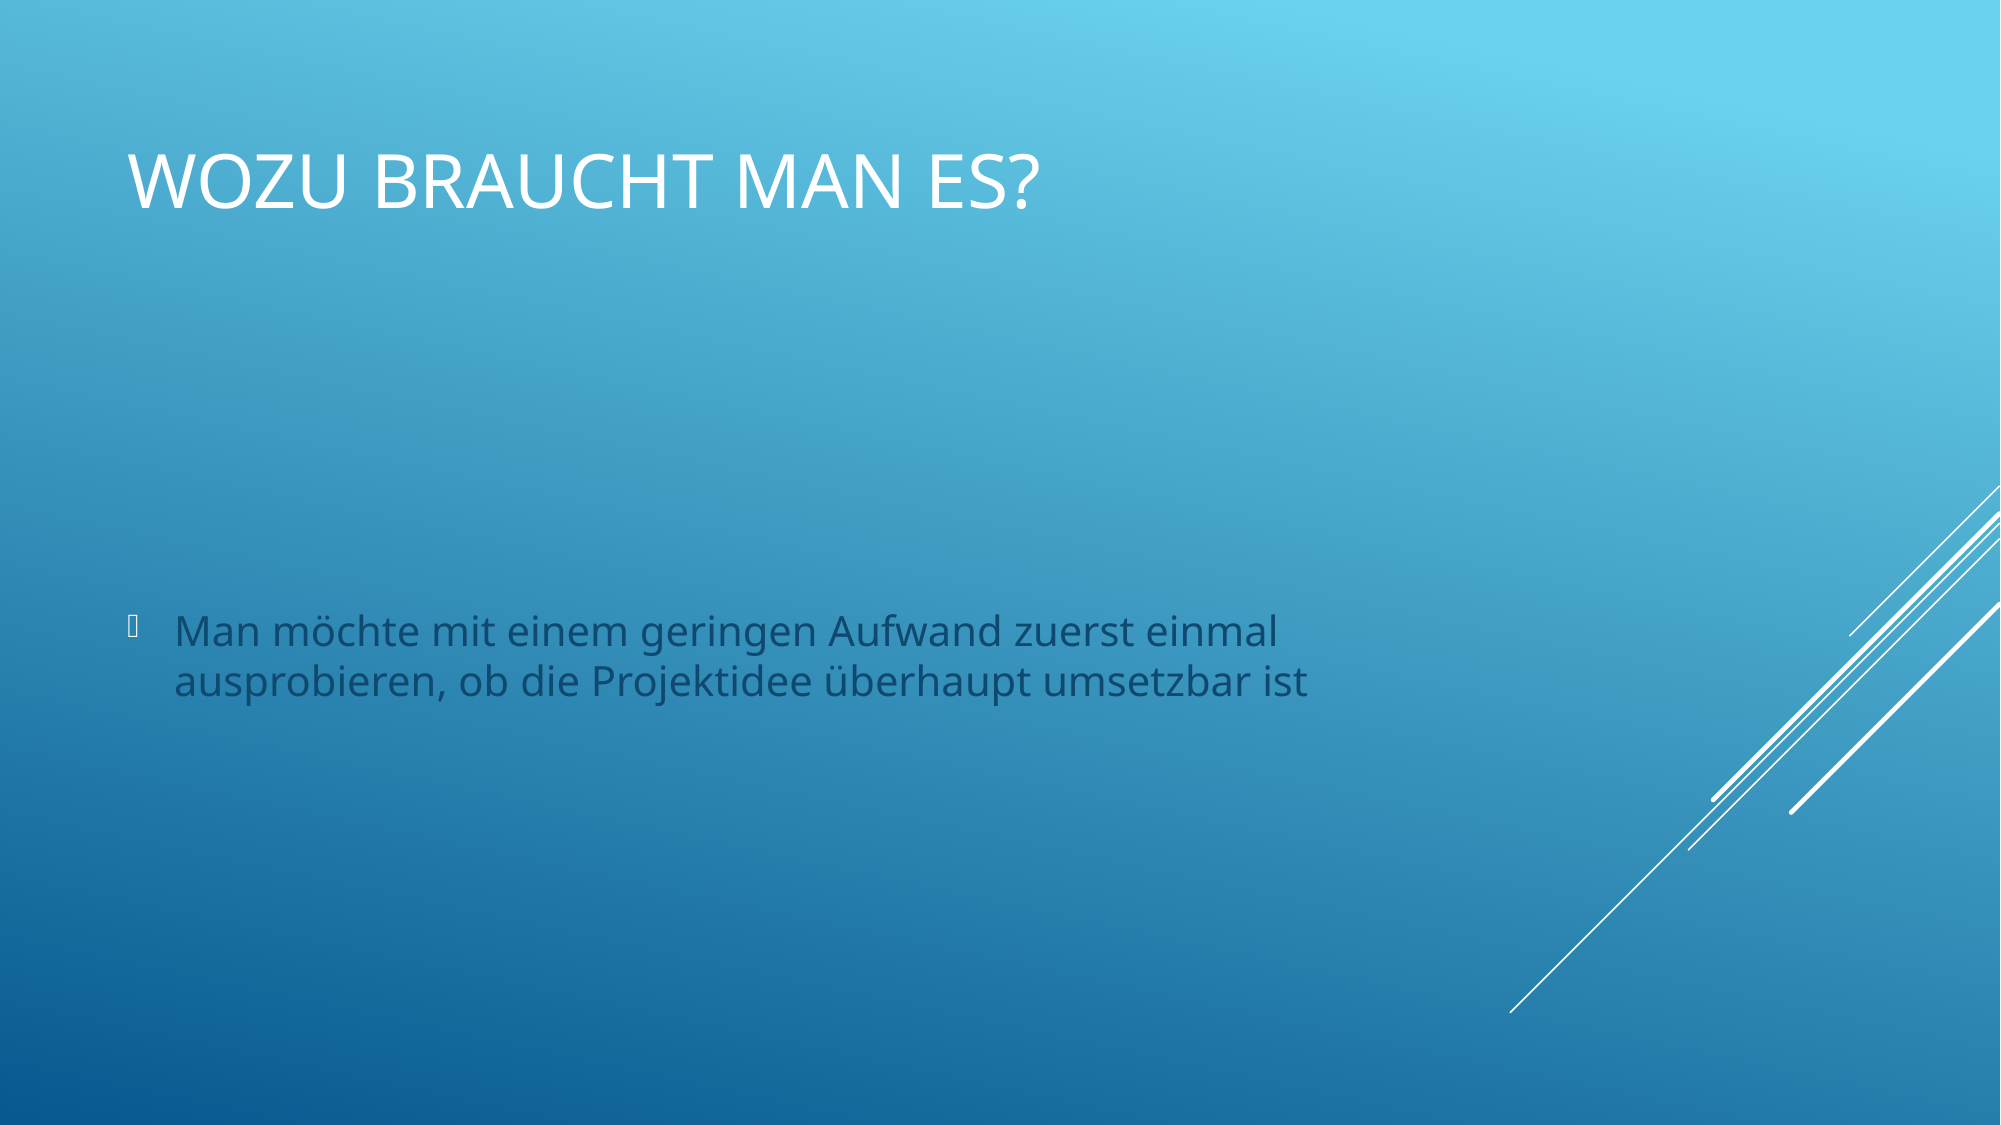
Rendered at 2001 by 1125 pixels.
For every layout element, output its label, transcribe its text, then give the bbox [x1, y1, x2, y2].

title Wozu braucht man es? [112, 54, 1513, 303]
list Man möchte mit einem geringen Aufwand zuerst einmal ausprobieren, ob die Projektidee überhaupt umsetzbar ist [112, 358, 1513, 952]
